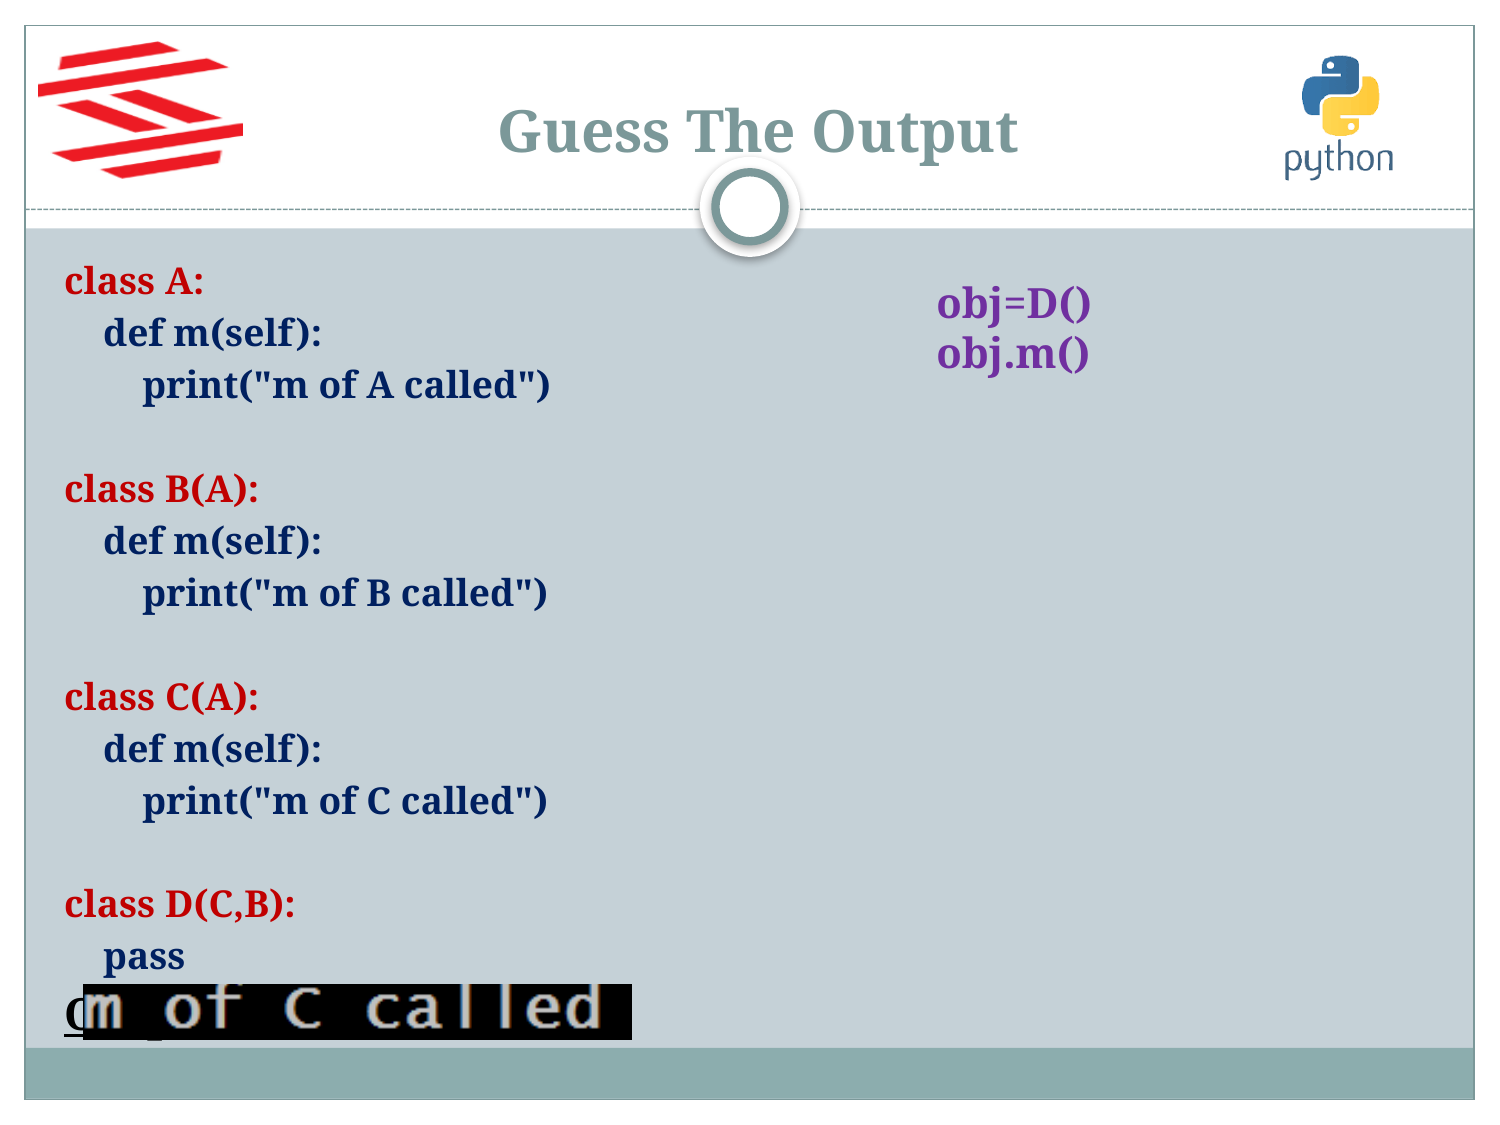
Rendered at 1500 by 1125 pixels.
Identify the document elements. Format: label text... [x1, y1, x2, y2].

picture [37, 40, 243, 185]
picture [83, 984, 632, 1041]
title Guess The Output [248, 46, 1459, 172]
text_box obj=D() obj.m() [921, 269, 1108, 435]
list class A: def m(self): print("m of A called") class B(A): def m(self): print("m of B called") class C(A): def m(self): print("m of C called") class D(C,B): pass Output: [49, 250, 1445, 1047]
picture [1206, 53, 1471, 186]
